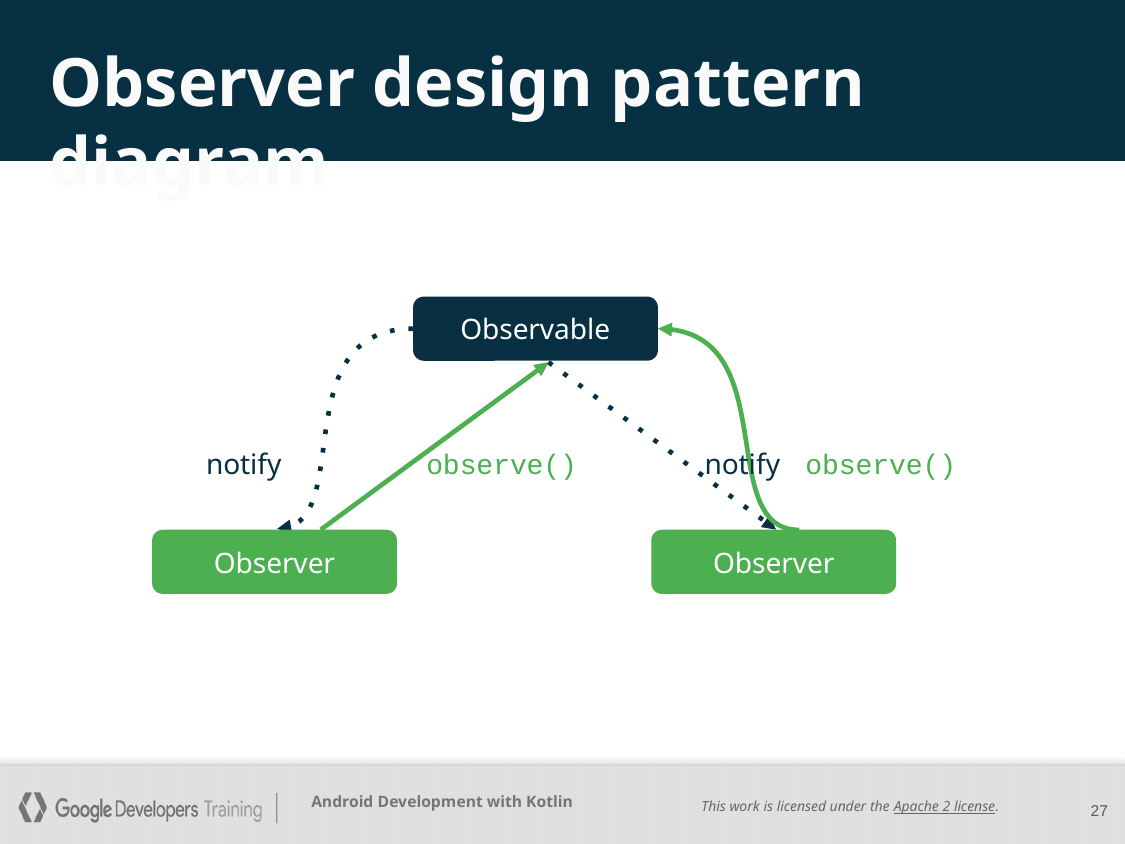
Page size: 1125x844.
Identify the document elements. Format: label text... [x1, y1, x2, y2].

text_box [151, 296, 974, 595]
slide_number 27 [1051, 777, 1120, 842]
picture [0, 161, 1125, 844]
title Observer design pattern diagram [38, 28, 1087, 122]
